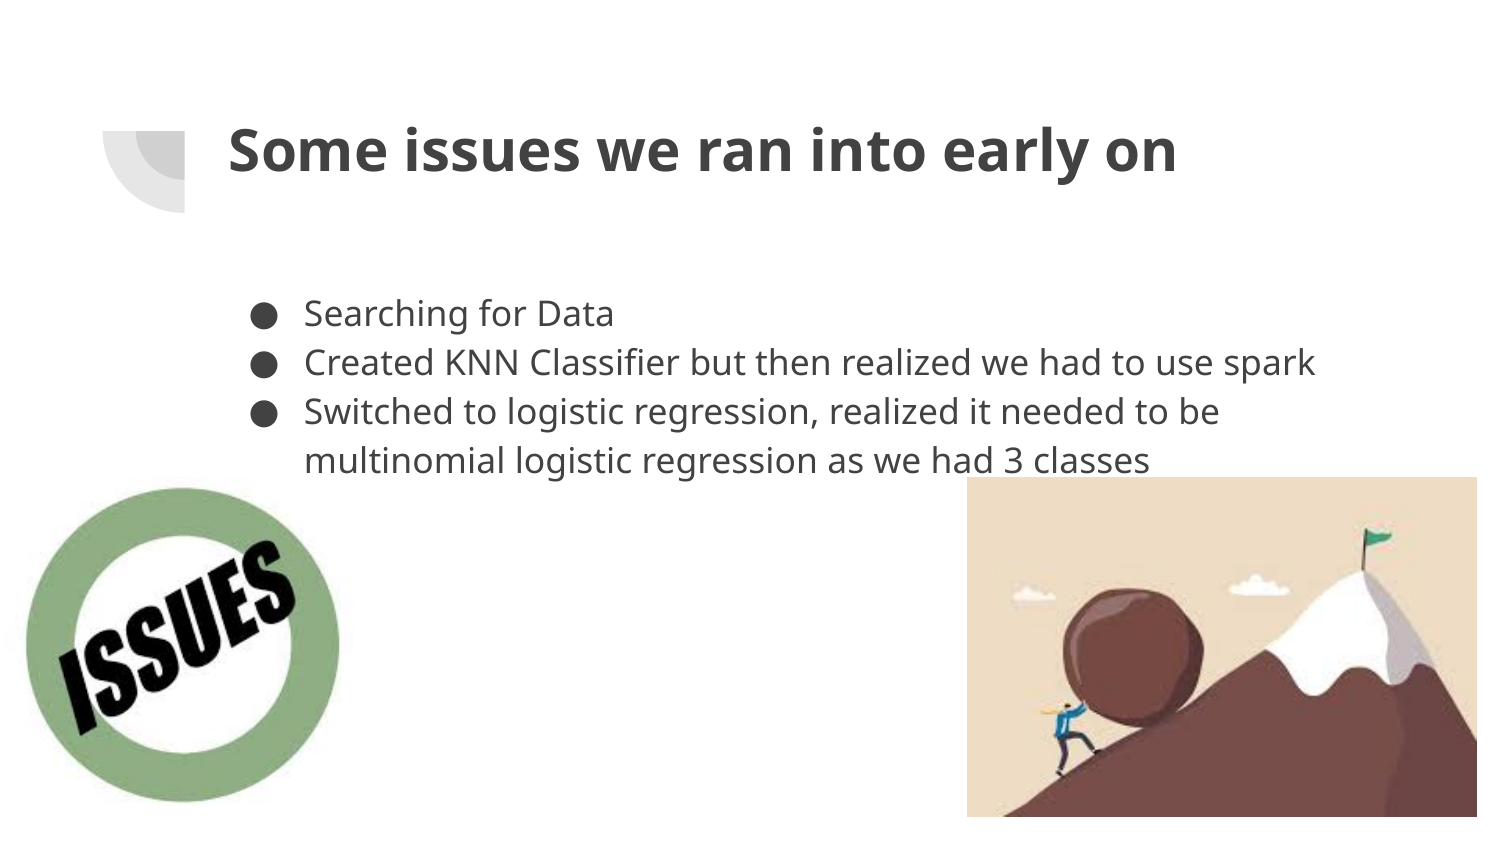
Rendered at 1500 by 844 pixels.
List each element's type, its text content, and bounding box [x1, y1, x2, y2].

picture [2, 476, 366, 817]
title Some issues we ran into early on [213, 98, 1368, 263]
picture [966, 476, 1477, 817]
list Searching for Data Created KNN Classifier but then realized we had to use spark Switched to logistic regression, realized it needed to be multinomial logistic regression as we had 3 classes [213, 269, 1368, 687]
